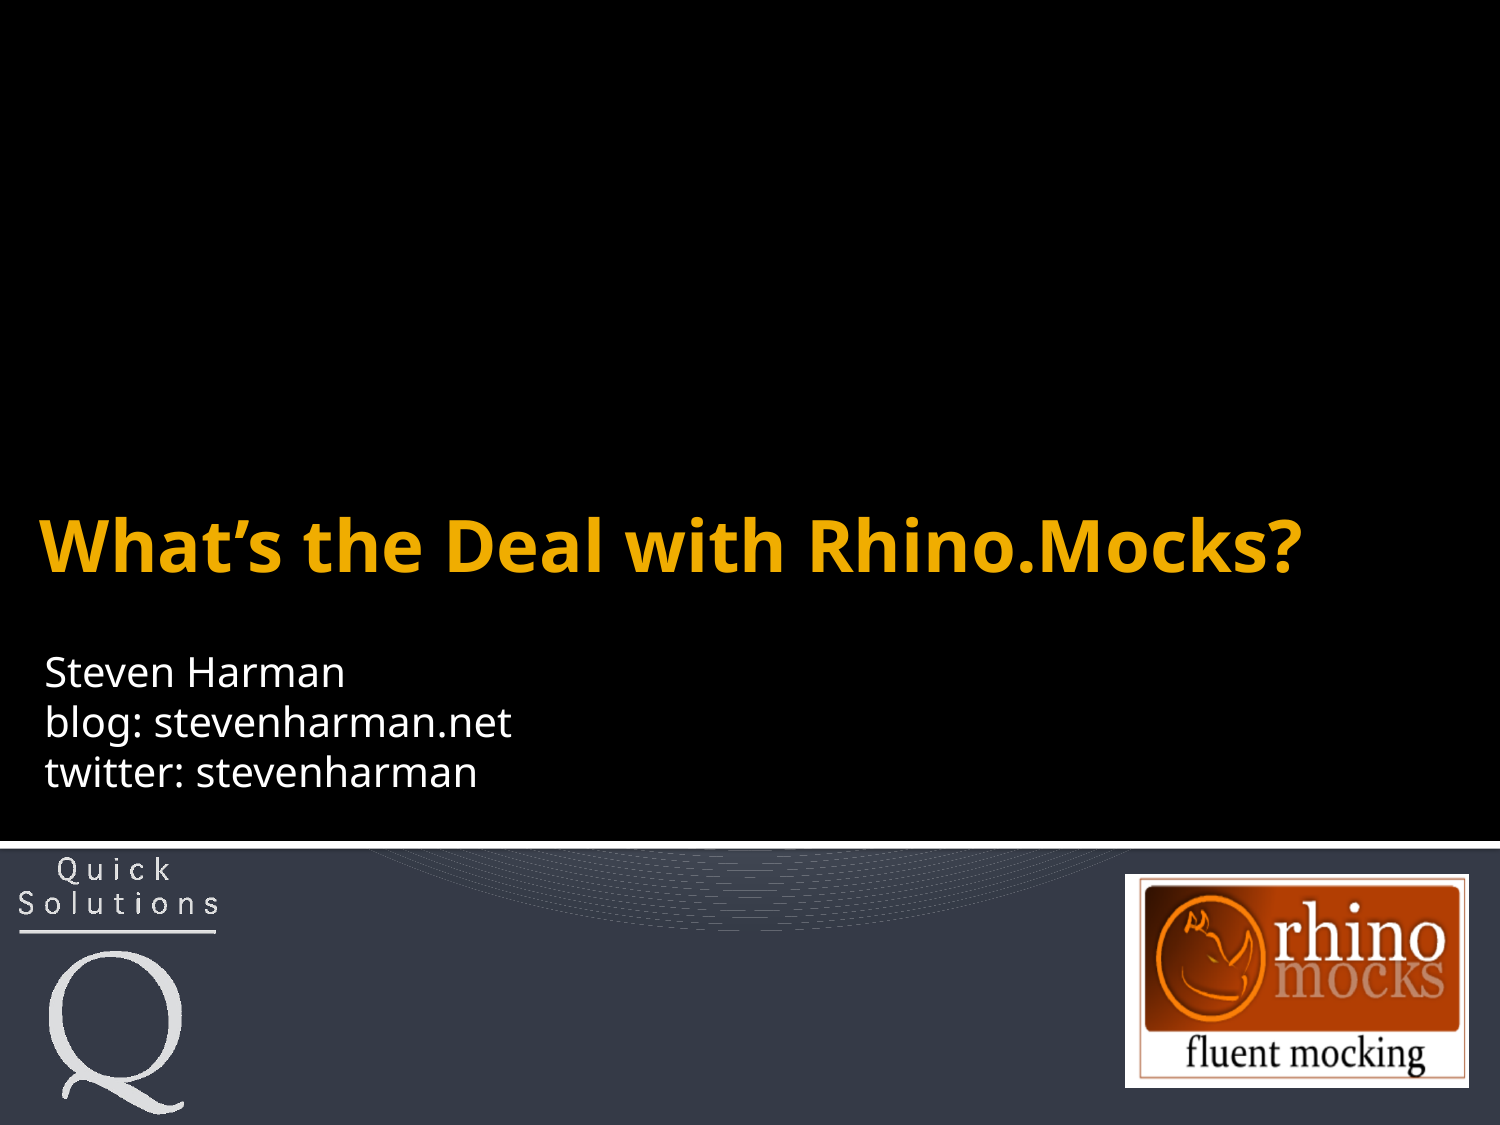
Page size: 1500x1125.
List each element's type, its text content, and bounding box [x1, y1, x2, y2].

title What’s the Deal with Rhino.Mocks? [24, 500, 1450, 638]
picture [1124, 874, 1469, 1088]
picture [0, 848, 238, 1125]
subtitle Steven Harman blog: stevenharman.net twitter: stevenharman [24, 637, 1438, 796]
